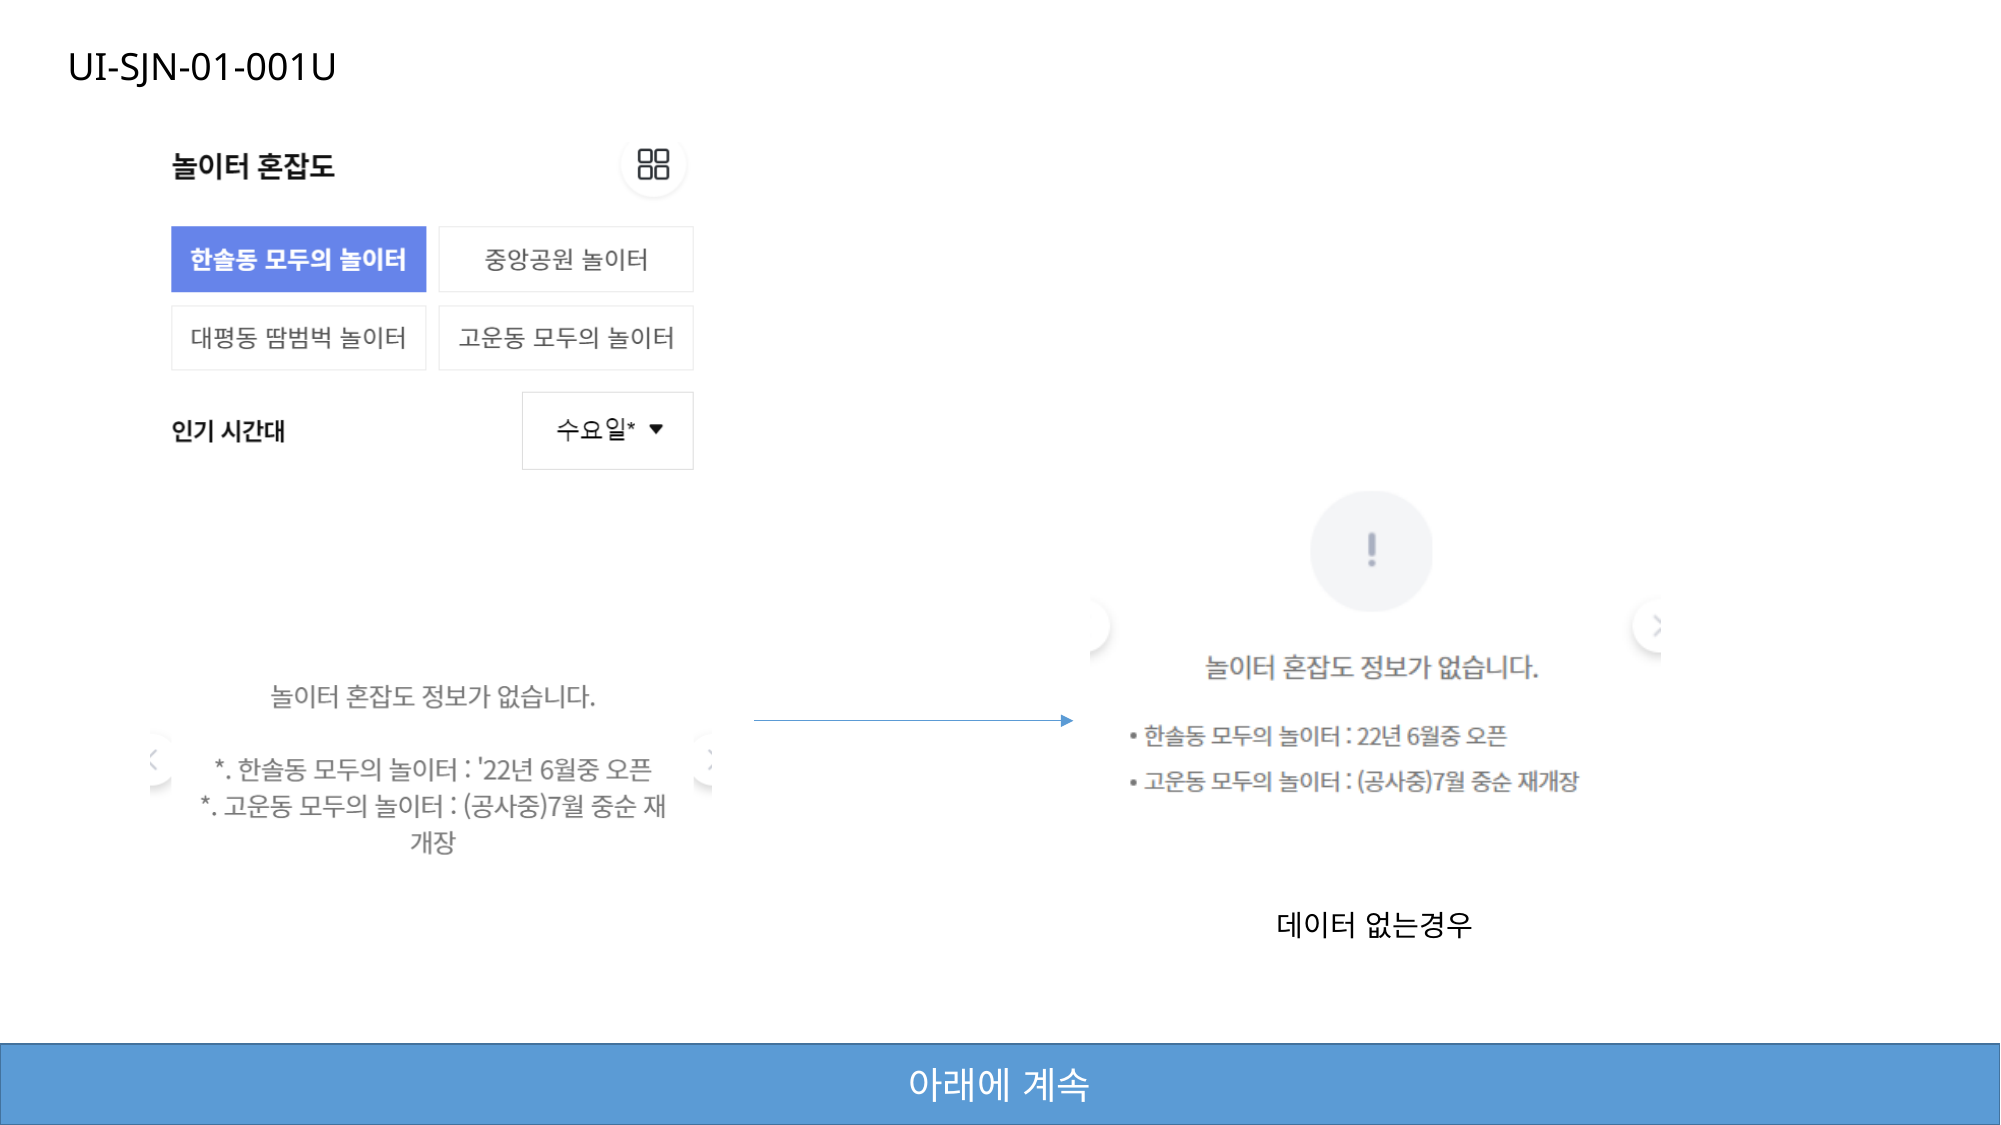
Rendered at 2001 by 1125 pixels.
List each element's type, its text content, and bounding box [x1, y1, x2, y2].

text_box 데이터 없는경우 [1261, 899, 1489, 950]
text_box UI-SJN-01-001U [52, 35, 353, 96]
picture [1090, 460, 1661, 869]
picture [150, 142, 712, 1014]
text_box 아래에 계속 [0, 1043, 2000, 1125]
